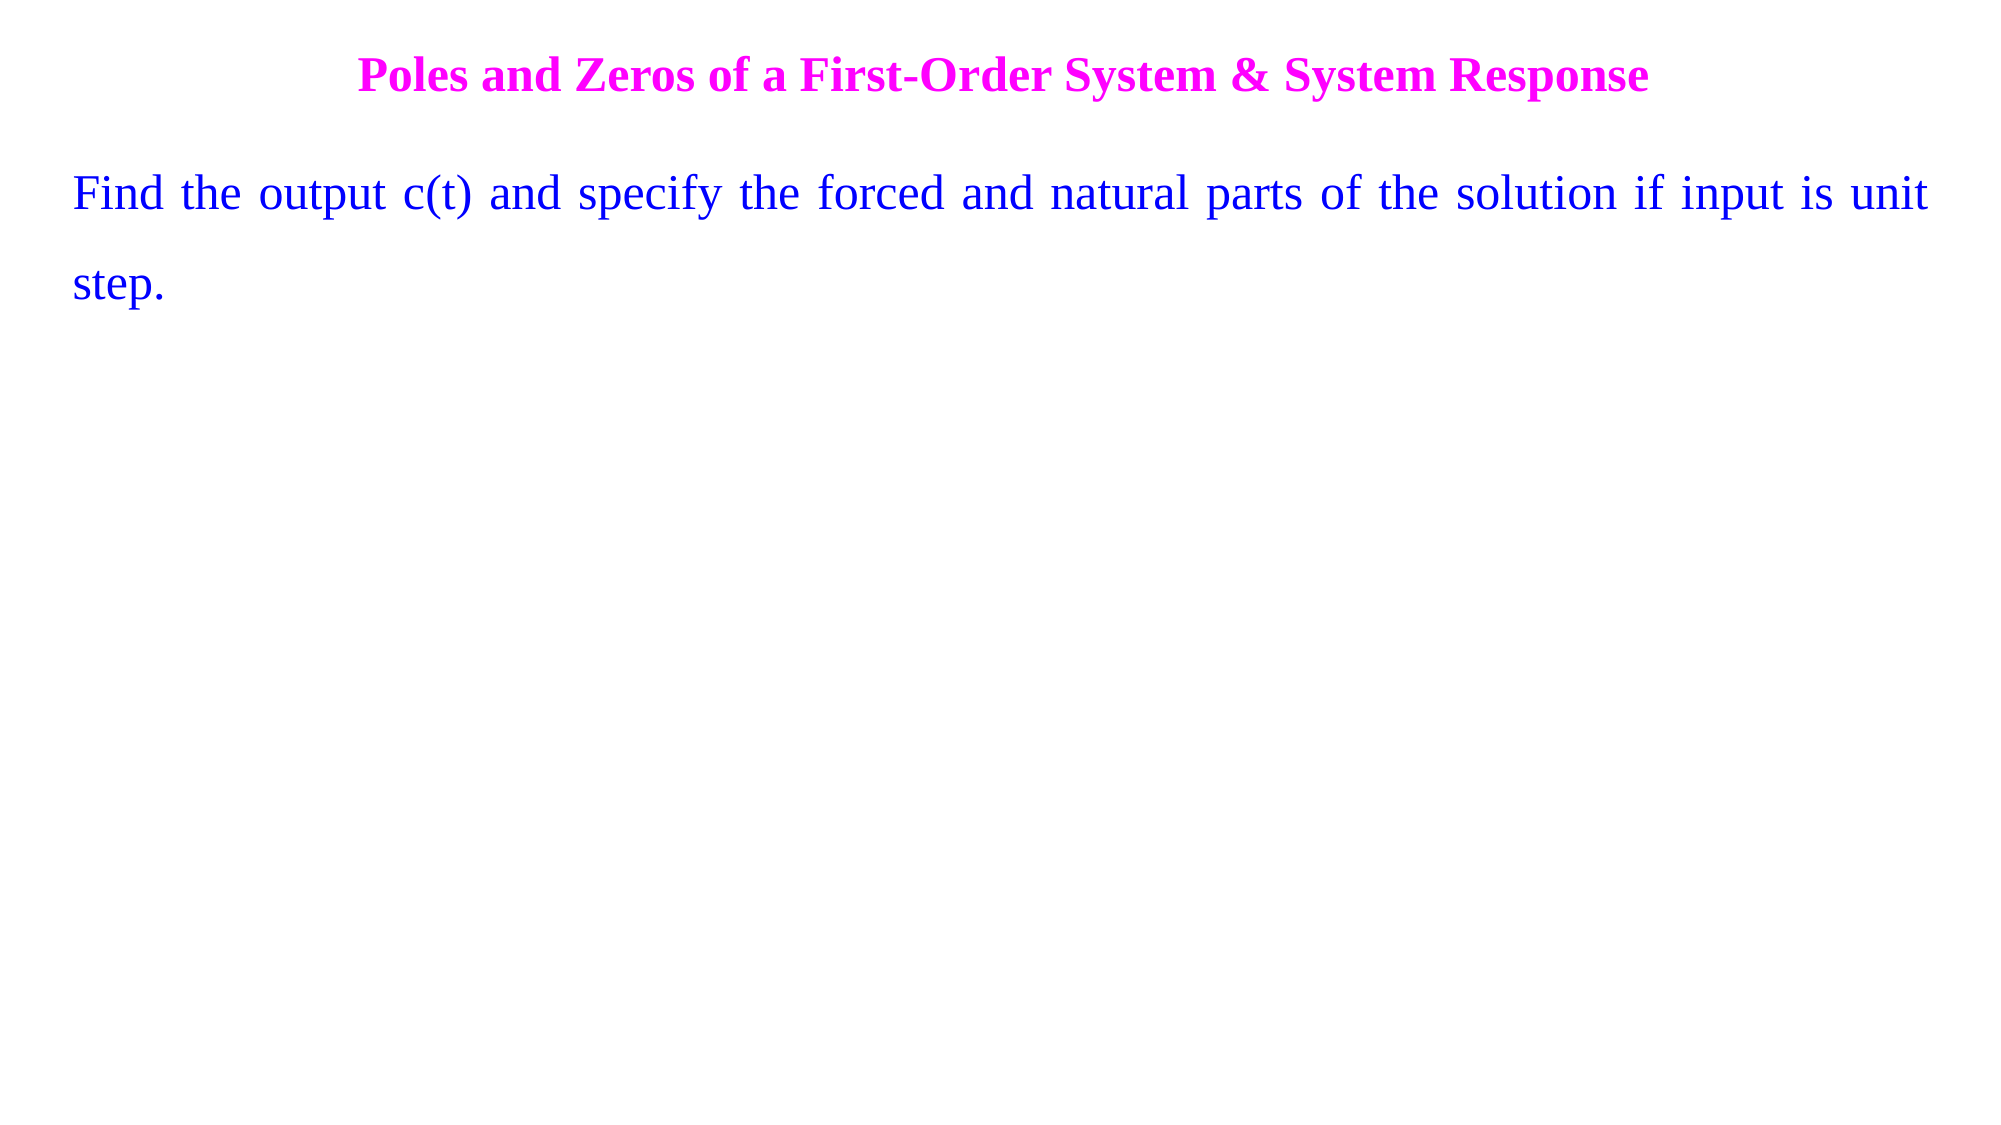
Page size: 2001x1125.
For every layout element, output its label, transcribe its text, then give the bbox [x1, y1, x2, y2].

text_box Poles and Zeros of a First-Order System & System Response [89, 33, 1918, 109]
